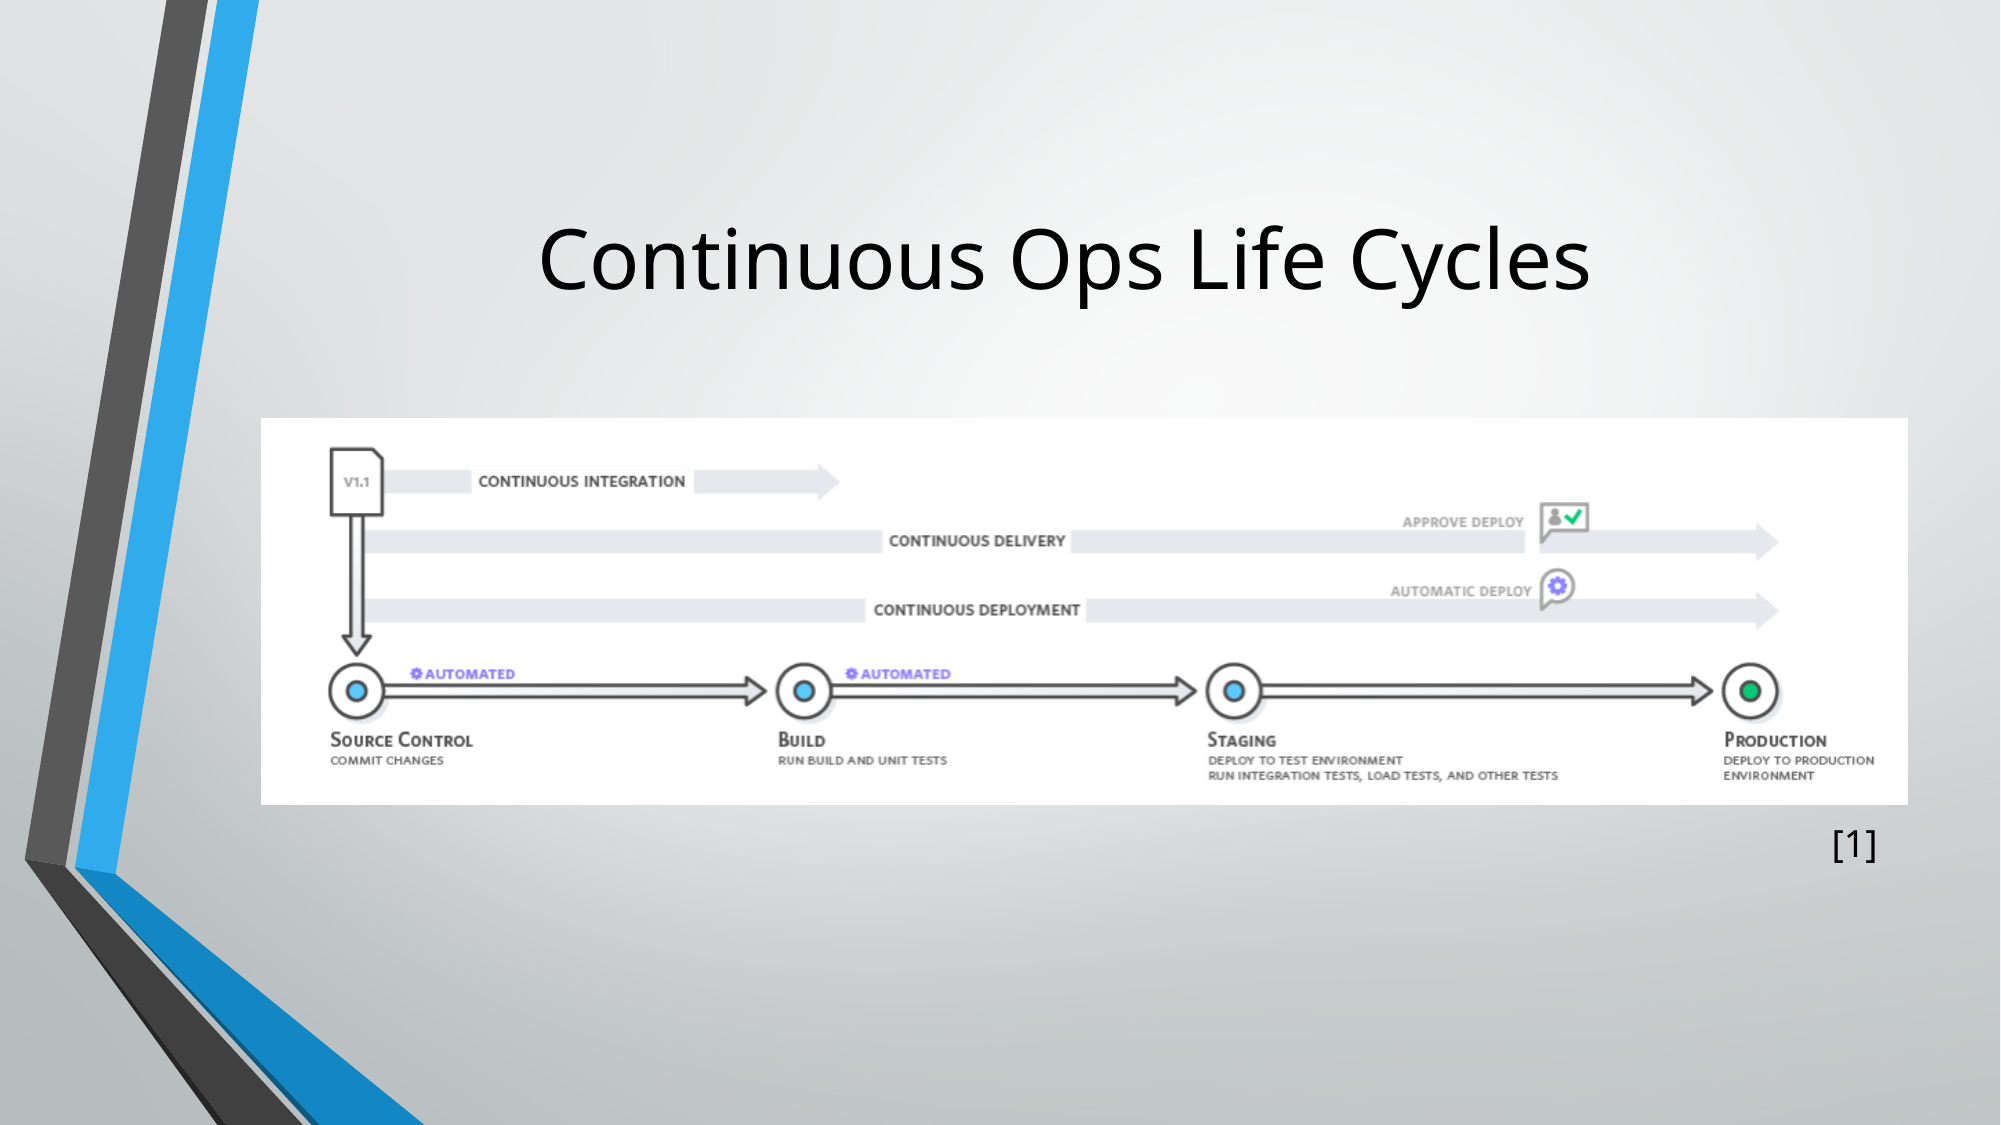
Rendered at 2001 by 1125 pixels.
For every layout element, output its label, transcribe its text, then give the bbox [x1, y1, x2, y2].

text_box [1] [1816, 812, 1893, 873]
title Continuous Ops Life Cycles [243, 112, 1887, 400]
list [260, 417, 1908, 805]
